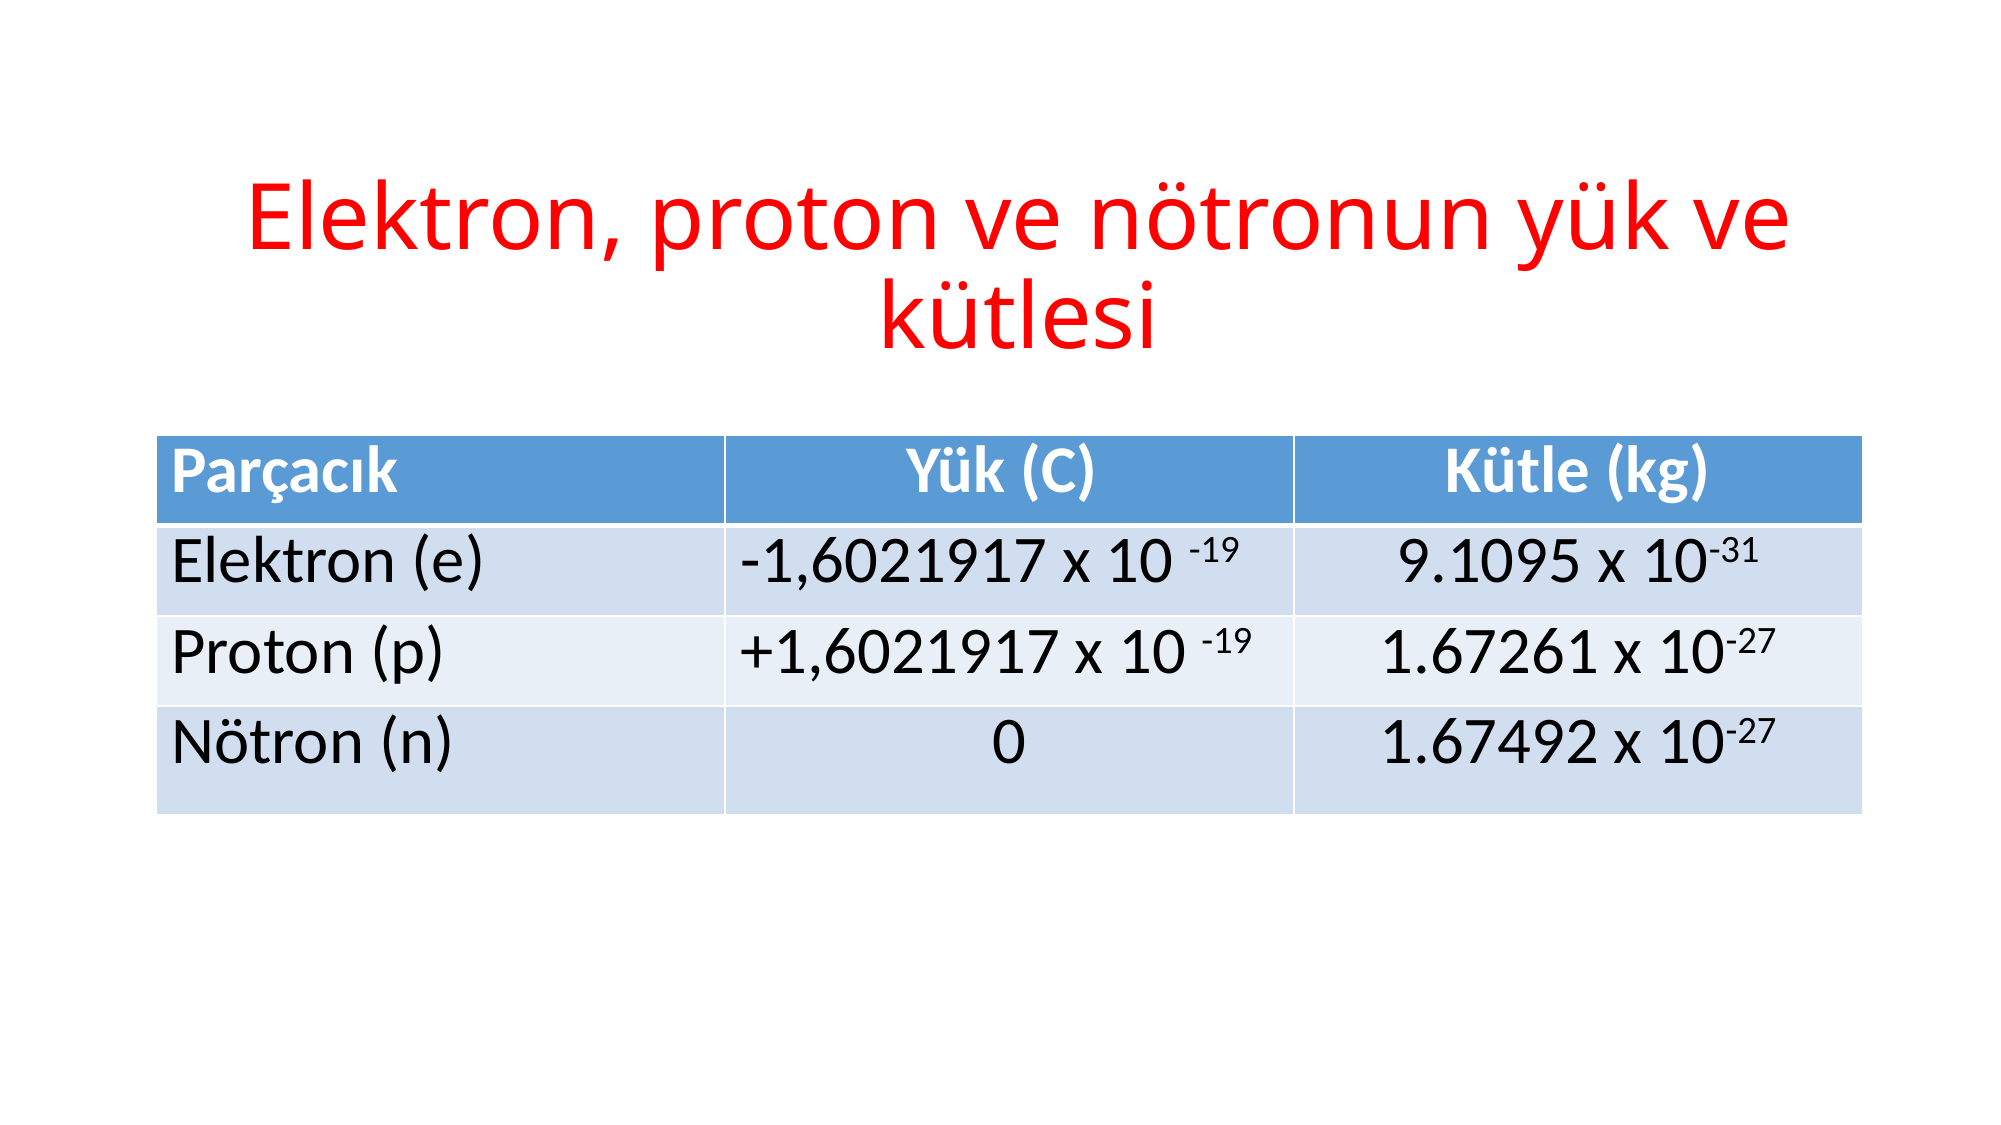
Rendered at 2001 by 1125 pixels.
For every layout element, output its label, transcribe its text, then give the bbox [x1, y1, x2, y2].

table_cell 0 [726, 707, 1293, 814]
text_box Elektron, proton ve nötronun yük ve kütlesi [156, 160, 1882, 378]
table_header Kütle (kg) [1295, 436, 1862, 523]
table_cell +1,6021917 x 10 -19 [726, 617, 1293, 705]
table_header Yük (C) [726, 436, 1293, 523]
table_header Parçacık [157, 436, 724, 523]
table_cell 1.67492 x 10-27 [1295, 707, 1862, 814]
table_cell 9.1095 x 10-31 [1295, 528, 1862, 615]
table_cell 1.67261 x 10-27 [1295, 617, 1862, 705]
table_cell Proton (p) [157, 617, 724, 705]
table_cell Nötron (n) [157, 707, 724, 814]
table_cell -1,6021917 x 10 -19 [726, 528, 1293, 615]
table_cell Elektron (e) [157, 528, 724, 615]
